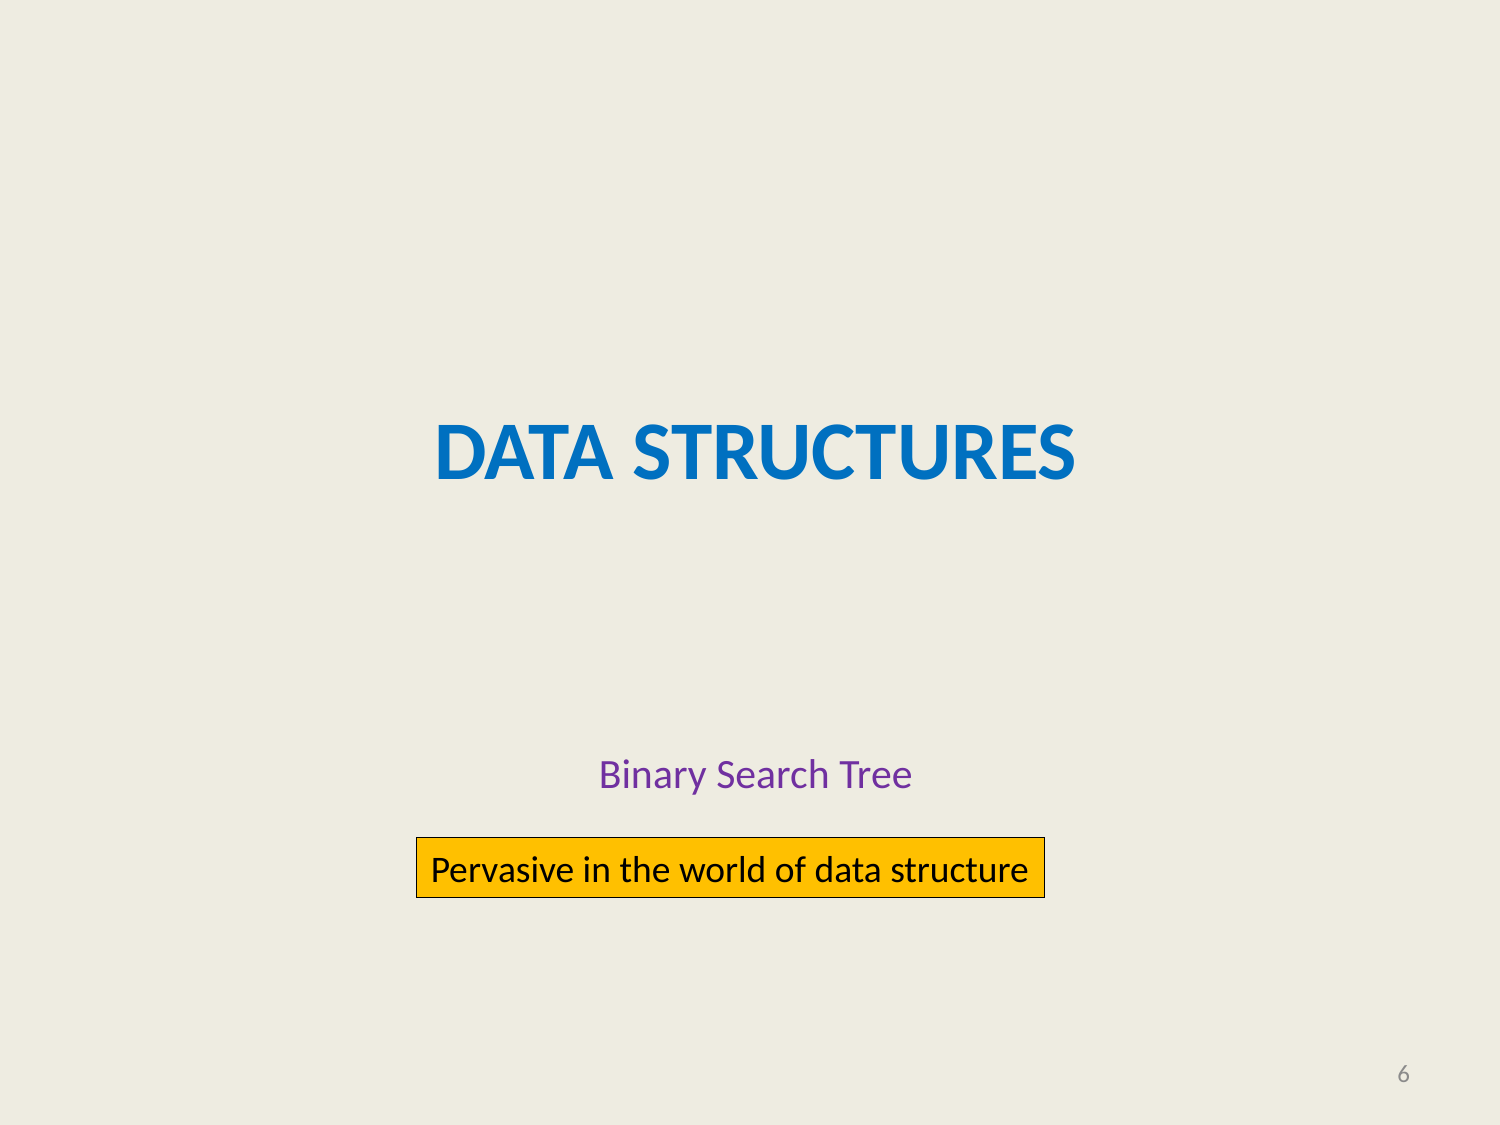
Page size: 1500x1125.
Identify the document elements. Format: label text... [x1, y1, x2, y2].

list Binary Search Tree [118, 666, 1394, 913]
slide_number 6 [1074, 1042, 1425, 1103]
text_box Pervasive in the world of data structure [416, 837, 1045, 898]
title Data Structures [118, 389, 1394, 613]
